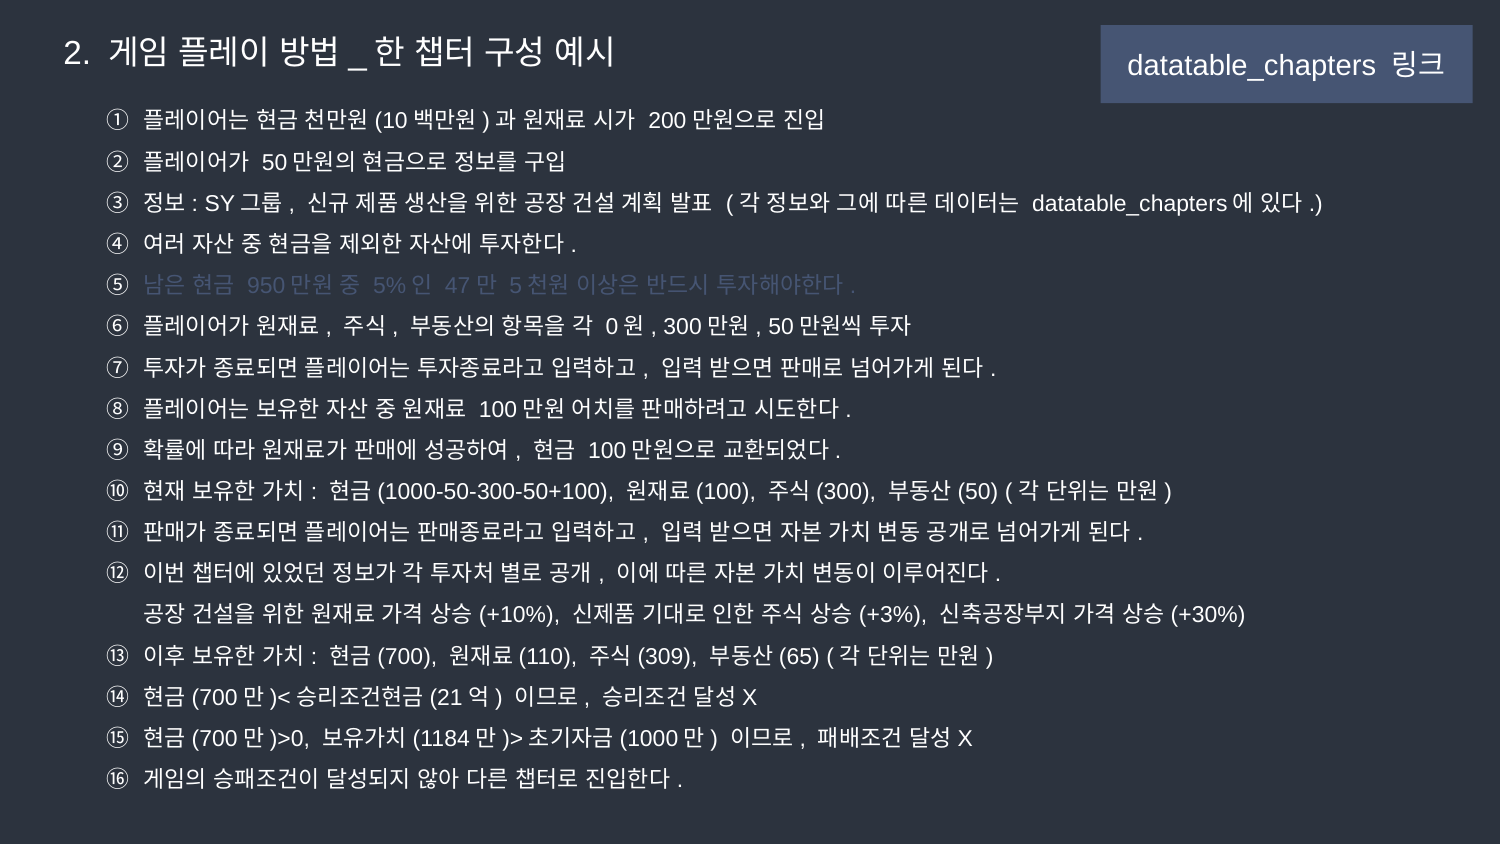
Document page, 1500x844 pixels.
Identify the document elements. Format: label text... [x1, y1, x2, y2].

text_box 2. 게임 플레이 방법_한 챕터 구성 예시 [48, 23, 632, 79]
text_box datatable_chapters 링크 [1099, 23, 1475, 105]
text_box 플레이어는 현금 천만원(10백만원)과 원재료 시가 200만원으로 진입 플레이어가 50만원의 현금으로 정보를 구입 정보: SY그룹, 신규 제품 생산을 위한 공장 건설 계획 발표 (각 정보와 그에 따른 데이터는 datatable_chapters에 있다.) 여러 자산 중 현금을 제외한 자산에 투자한다. 남은 현금 950만원 중 5%인 47만 5천원 이상은 반드시 투자해야한다. 플레이어가 원재료, 주식, 부동산의 항목을 각 0원, 300만원, 50만원씩 투자 투자가 종료되면 플레이어는 투자종료라고 입력하고, 입력 받으면 판매로 넘어가게 된다. 플레이어는 보유한 자산 중 원재료 100만원 어치를 판매하려고 시도한다. 확률에 따라 원재료가 판매에 성공하여, 현금 100만원으로 교환되었다. 현재 보유한 가치: 현금(1000-50-300-50+100), 원재료(100), 주식(300), 부동산(50) (각 단위는 만원) 판매가 종료되면 플레이어는 판매종료라고 입력하고, 입력 받으면 자본 가치 변동 공개로 넘어가게 된다. 이번 챕터에 있었던 정보가 각 투자처 별로 공개, 이에 따른 자본 가치 변동이 이루어진다. 공장 건설을 위한 원재료 가격 상승(+10%), 신제품 기대로 인한 주식 상승(+3%), 신축공장부지 가격 상승(+30%) 이후 보유한 가치: 현금(700), 원재료(110), 주식(309), 부동산(65) (각 단위는 만원) 현금(700만)<승리조건현금(21억) 이므로, 승리조건 달성X 현금(700만)>0, 보유가치(1184만)>초기자금(1000만) 이므로, 패배조건 달성X 게임의 승패조건이 달성되지 않아 다른 챕터로 진입한다. [91, 85, 1338, 800]
